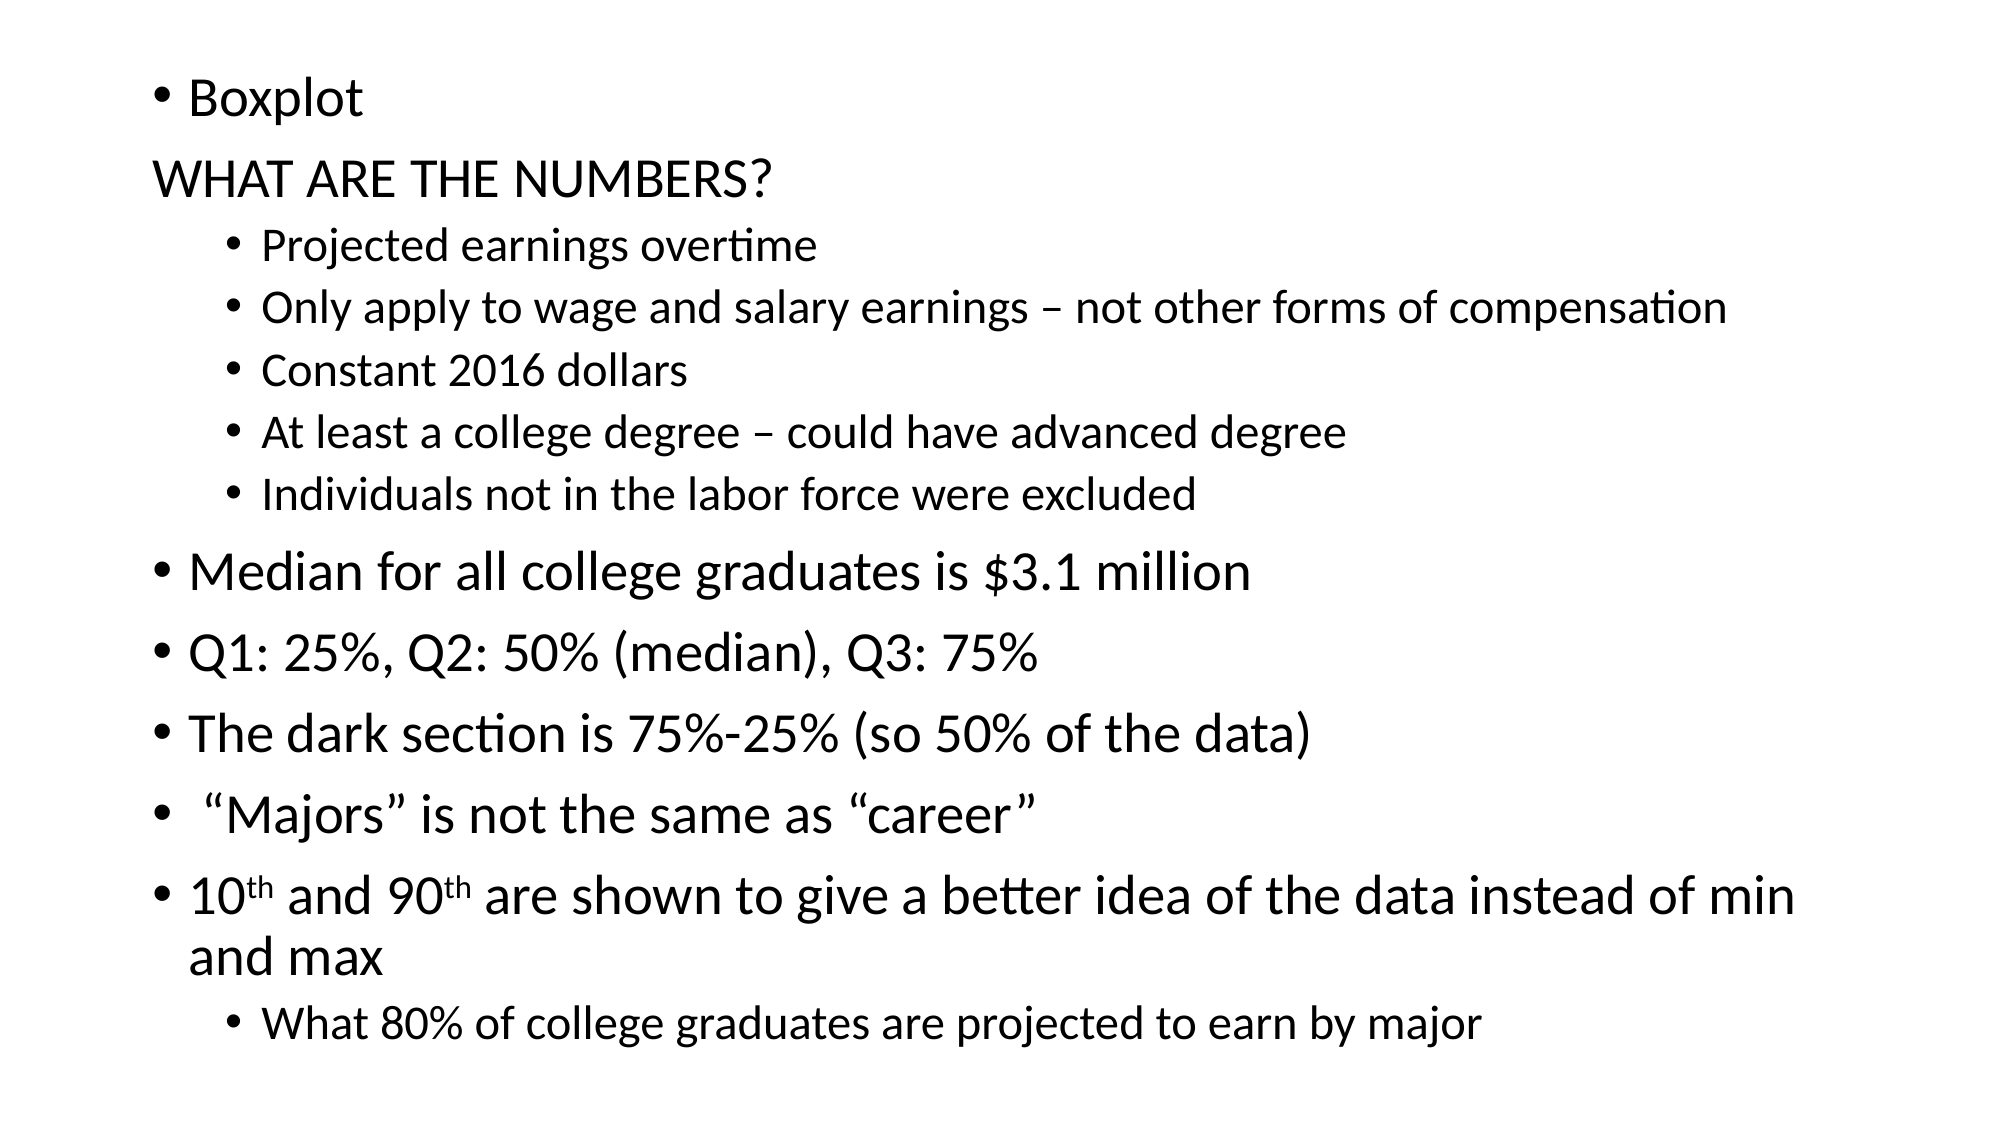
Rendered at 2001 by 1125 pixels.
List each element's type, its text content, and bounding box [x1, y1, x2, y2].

list Boxplot WHAT ARE THE NUMBERS? Projected earnings overtime Only apply to wage and salary earnings – not other forms of compensation Constant 2016 dollars At least a college degree – could have advanced degree Individuals not in the labor force were excluded Median for all college graduates is $3.1 million Q1: 25%, Q2: 50% (median), Q3: 75% The dark section is 75%-25% (so 50% of the data) “Majors” is not the same as “career” 10th and 90th are shown to give a better idea of the data instead of min and max What 80% of college graduates are projected to earn by major [137, 59, 1863, 1066]
